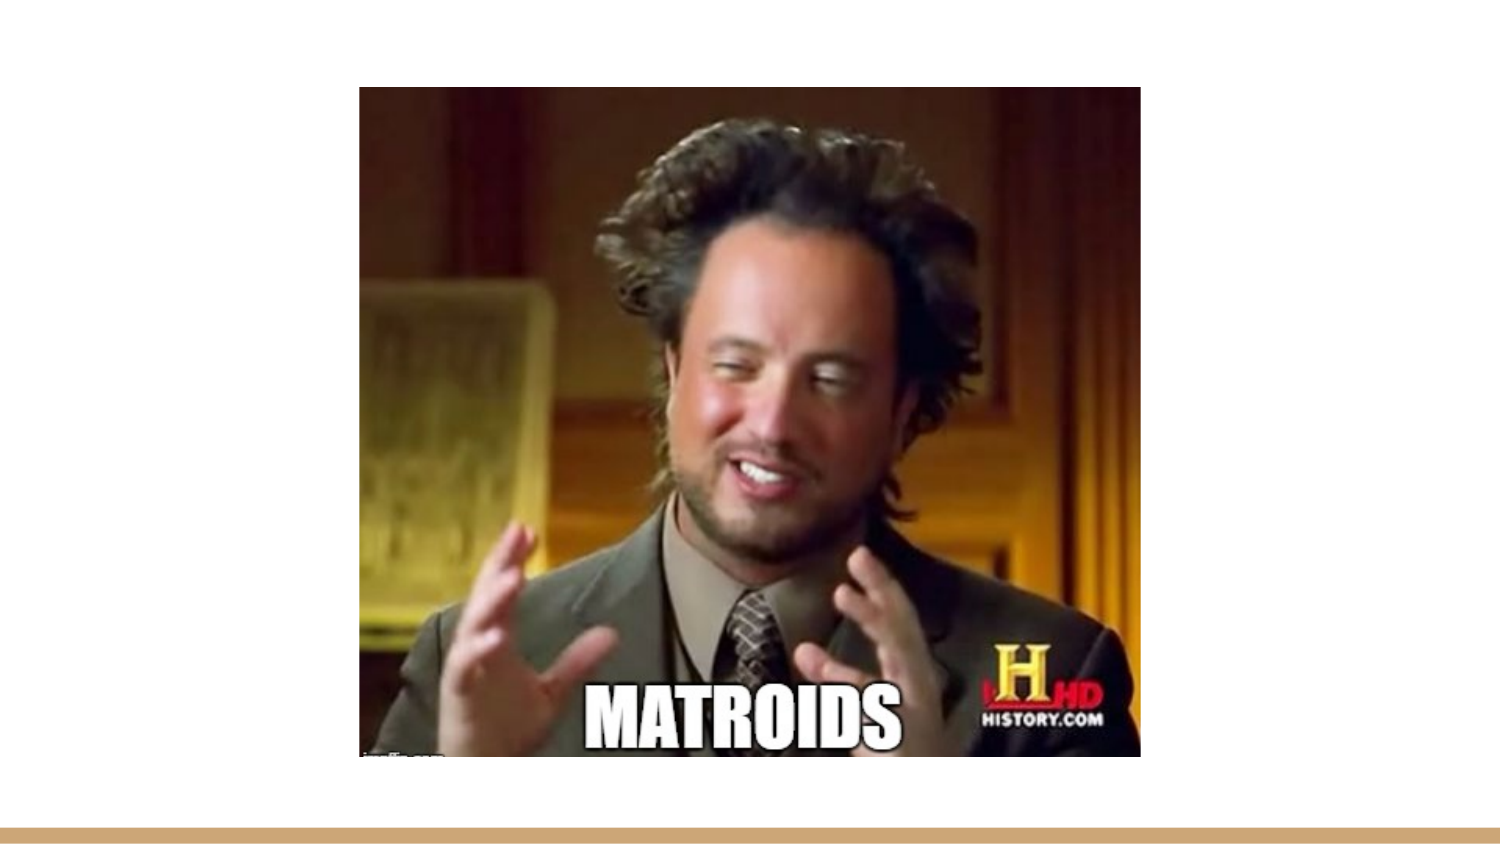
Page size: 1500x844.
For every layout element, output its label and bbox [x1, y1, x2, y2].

picture [359, 86, 1141, 757]
